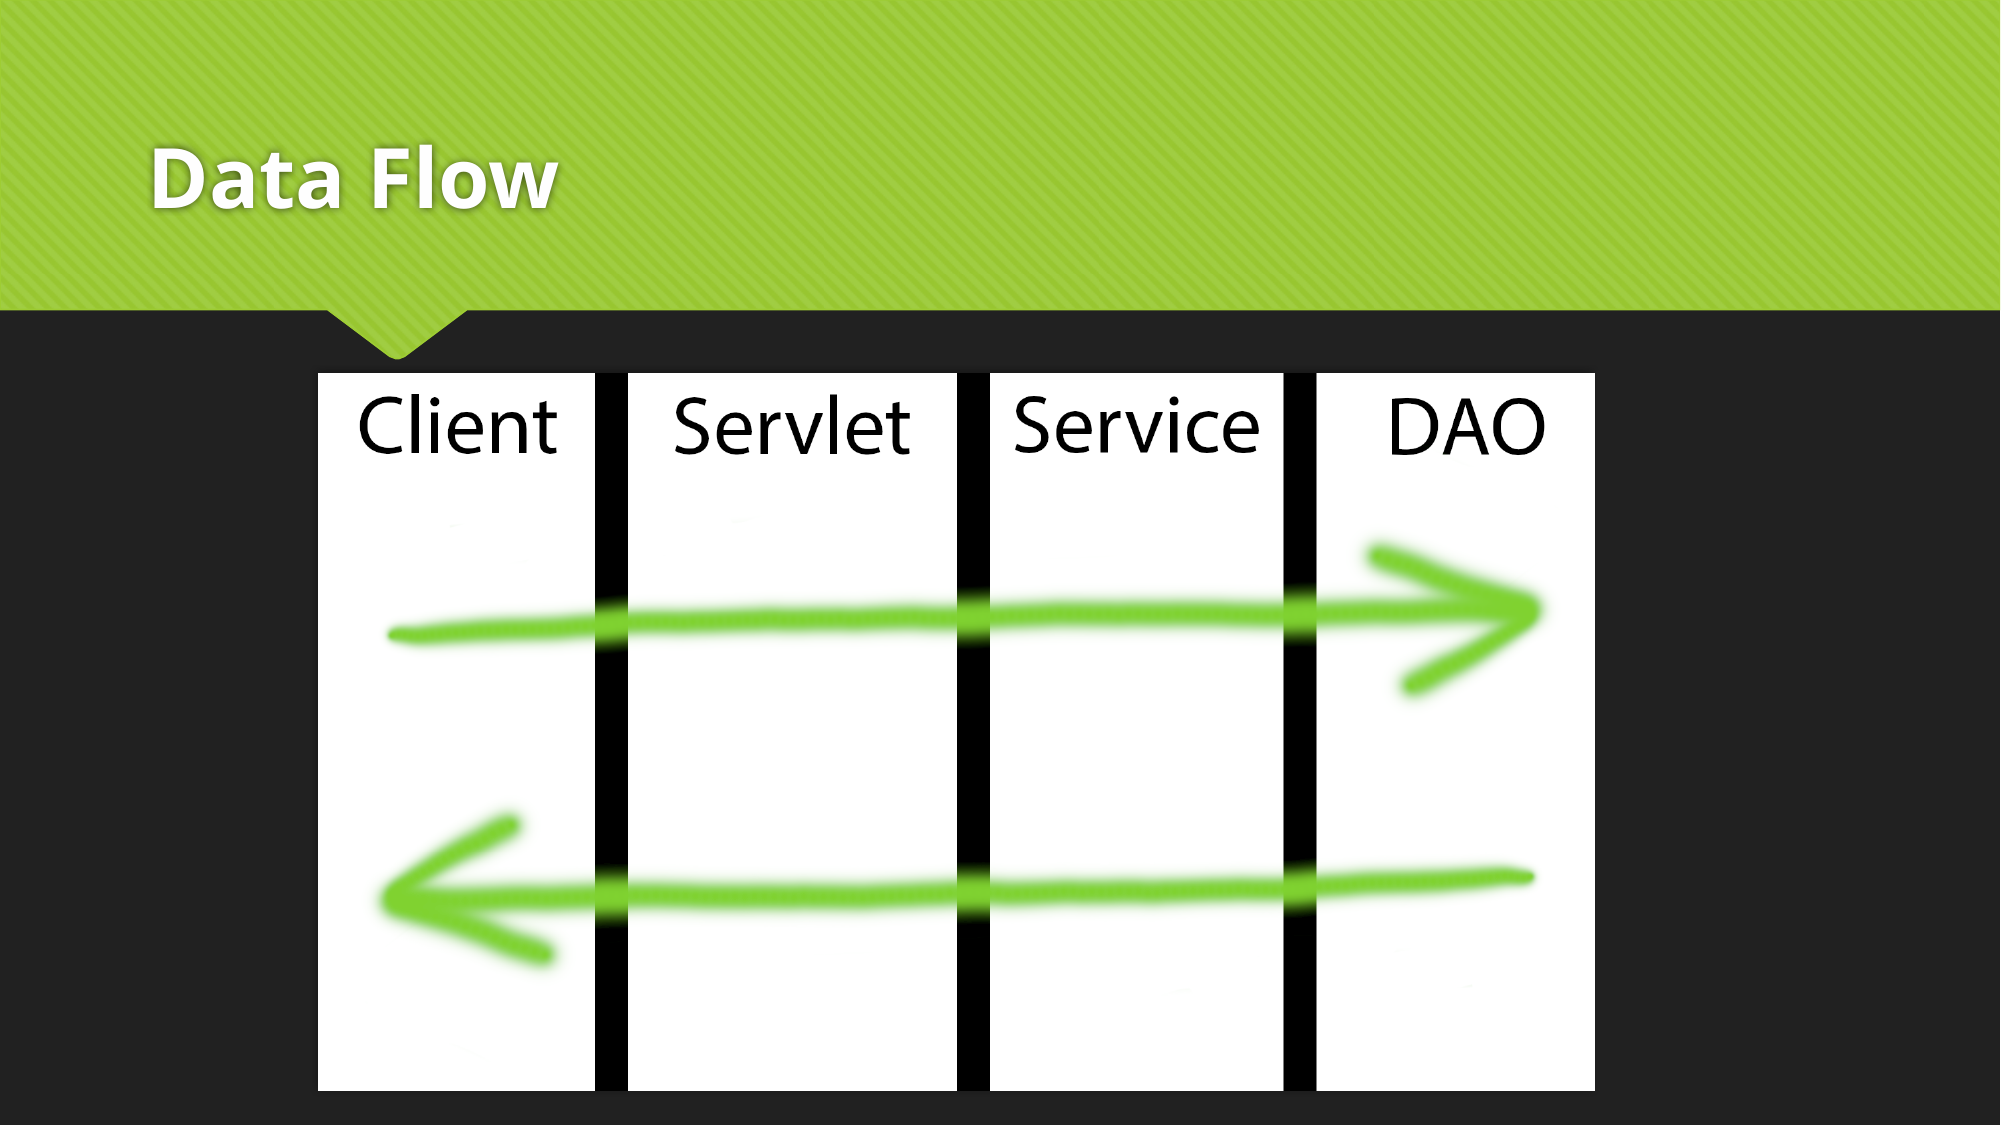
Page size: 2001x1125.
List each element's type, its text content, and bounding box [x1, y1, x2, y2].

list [318, 373, 1595, 1091]
title Data Flow [132, 73, 1868, 233]
